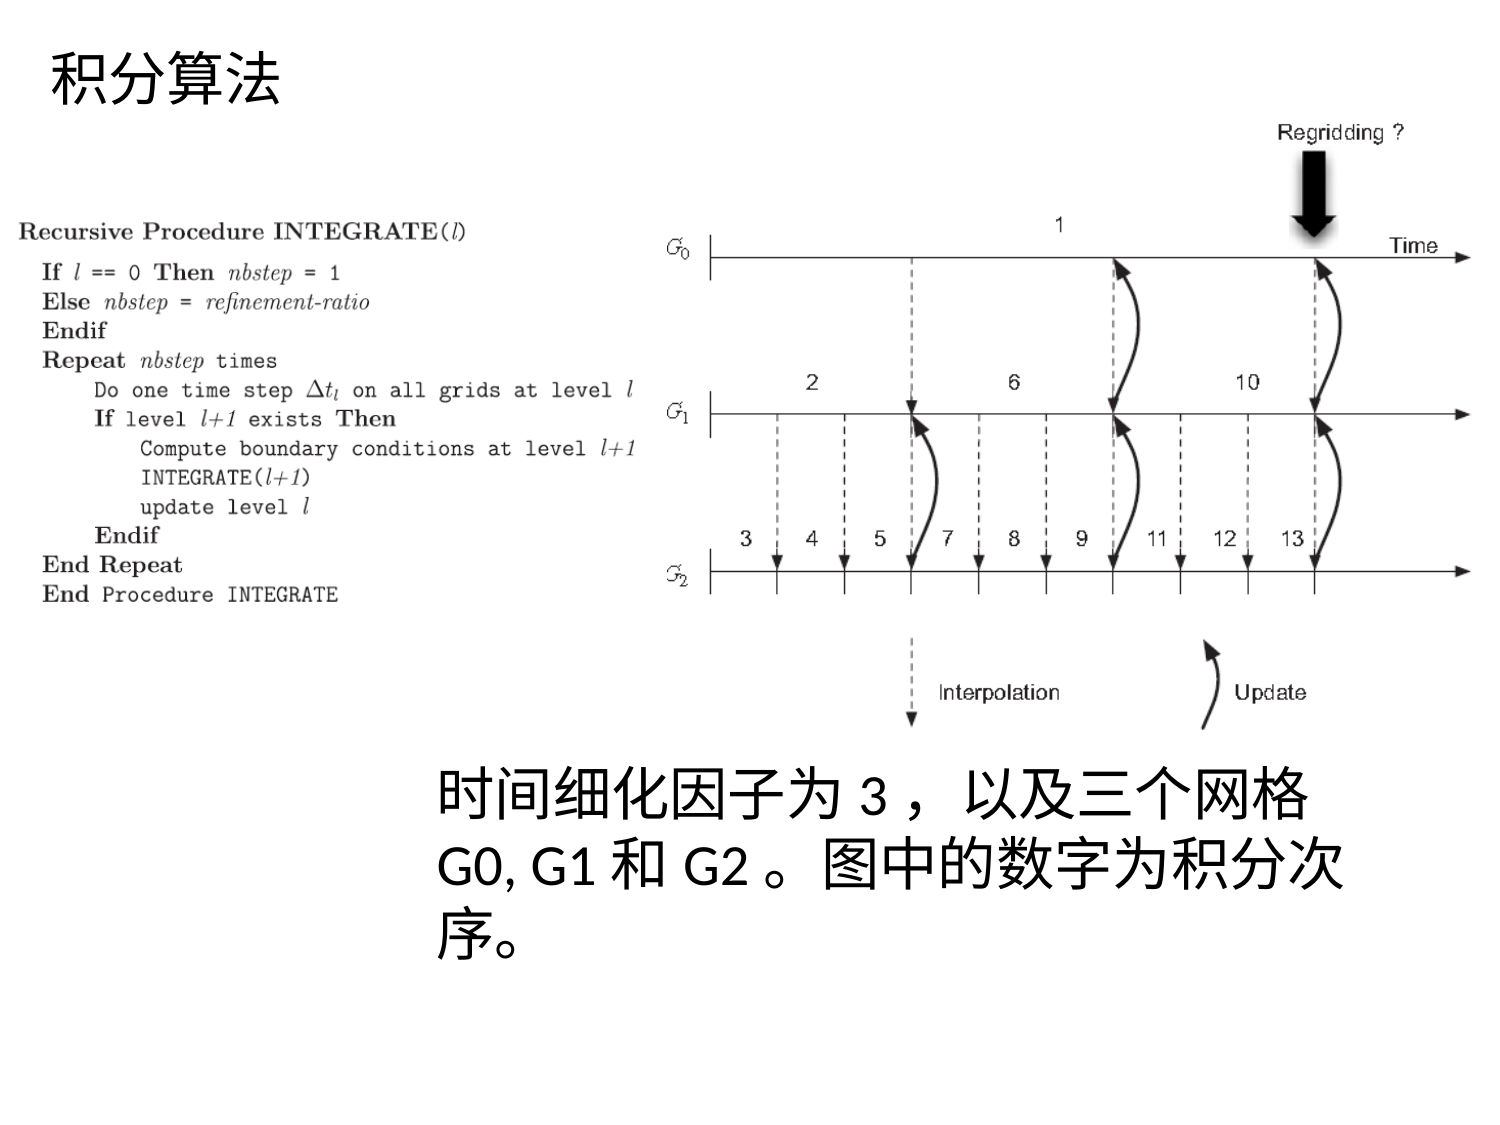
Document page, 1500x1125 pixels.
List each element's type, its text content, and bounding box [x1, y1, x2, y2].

text_box 积分算法 [35, 35, 973, 120]
picture [667, 93, 1495, 739]
text_box 时间细化因子为3，以及三个网格G0, G1和G2。图中的数字为积分次序。 [421, 750, 1407, 975]
picture [0, 210, 640, 610]
